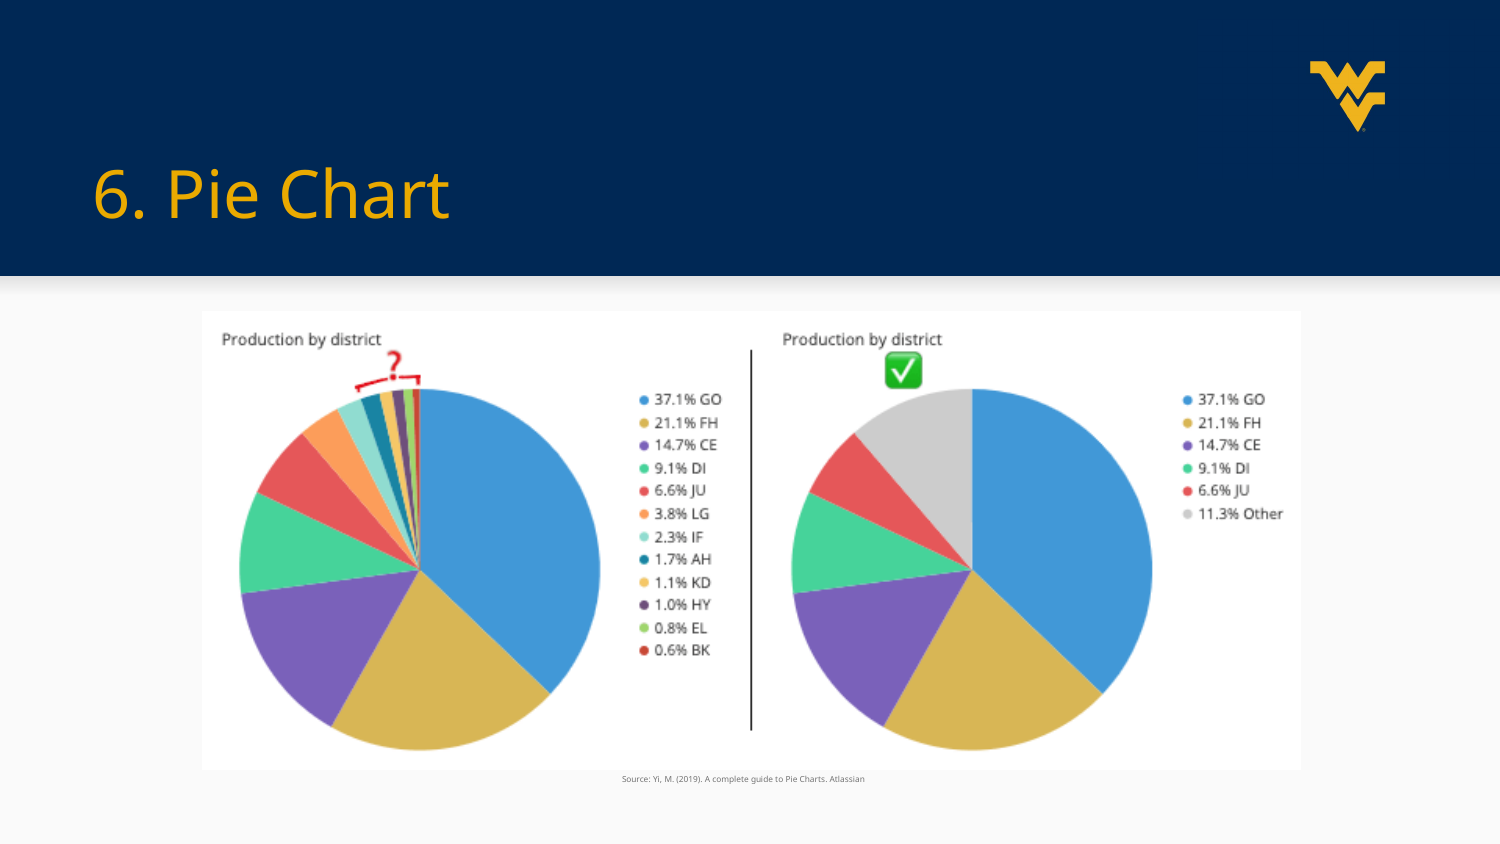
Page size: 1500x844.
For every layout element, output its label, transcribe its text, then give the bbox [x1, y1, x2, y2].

title 6. Pie Chart [77, 121, 1427, 248]
picture [1197, 18, 1500, 179]
text_box Source: Yi, M. (2019). A complete guide to Pie Charts. Atlassian [607, 777, 893, 790]
picture [202, 311, 1302, 770]
